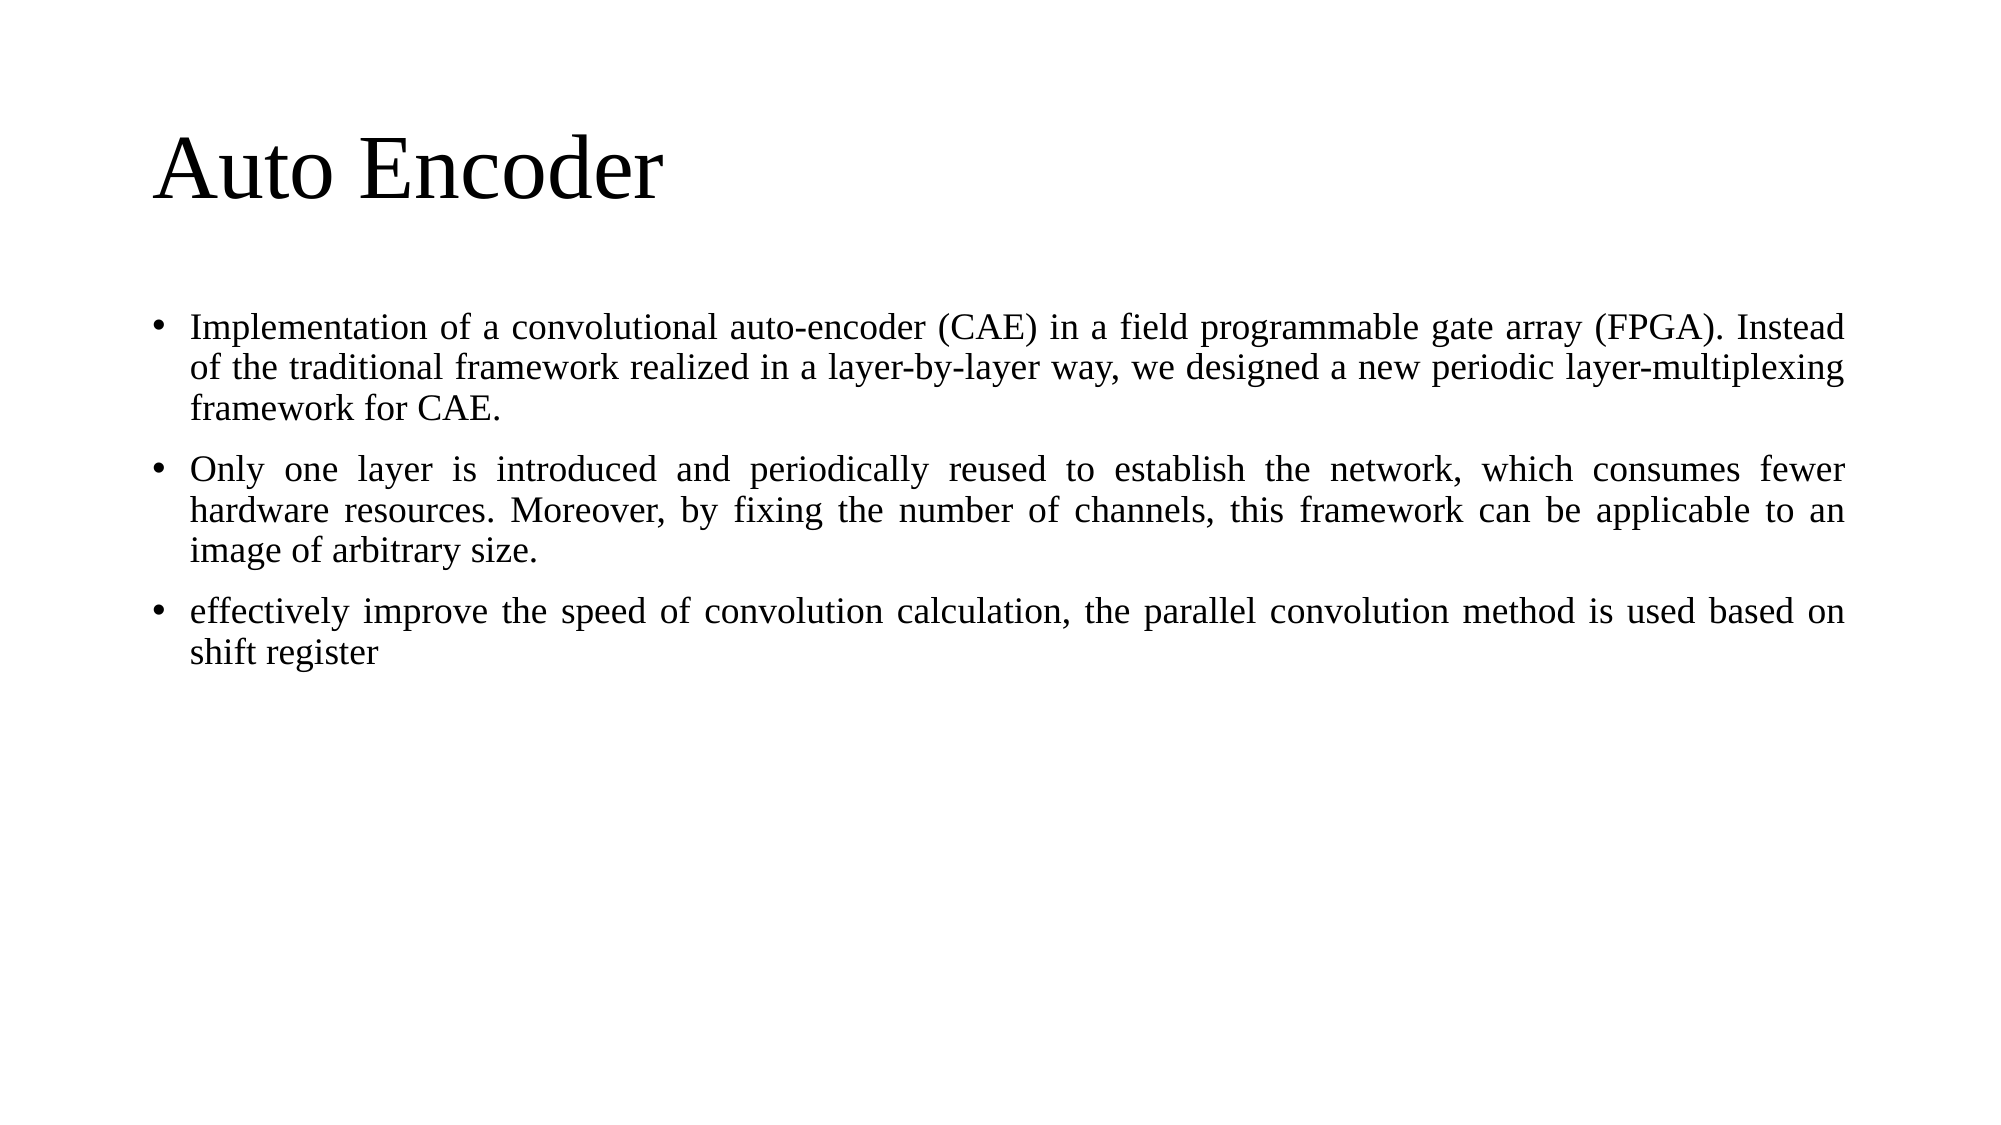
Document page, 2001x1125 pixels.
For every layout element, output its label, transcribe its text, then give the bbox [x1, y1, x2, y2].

list Implementation of a convolutional auto-encoder (CAE) in a field programmable gate array (FPGA). Instead of the traditional framework realized in a layer-by-layer way, we designed a new periodic layer-multiplexing framework for CAE. Only one layer is introduced and periodically reused to establish the network, which consumes fewer hardware resources. Moreover, by fixing the number of channels, this framework can be applicable to an image of arbitrary size. effectively improve the speed of convolution calculation, the parallel convolution method is used based on shift register [137, 299, 1863, 1014]
title Auto Encoder [137, 59, 1863, 278]
